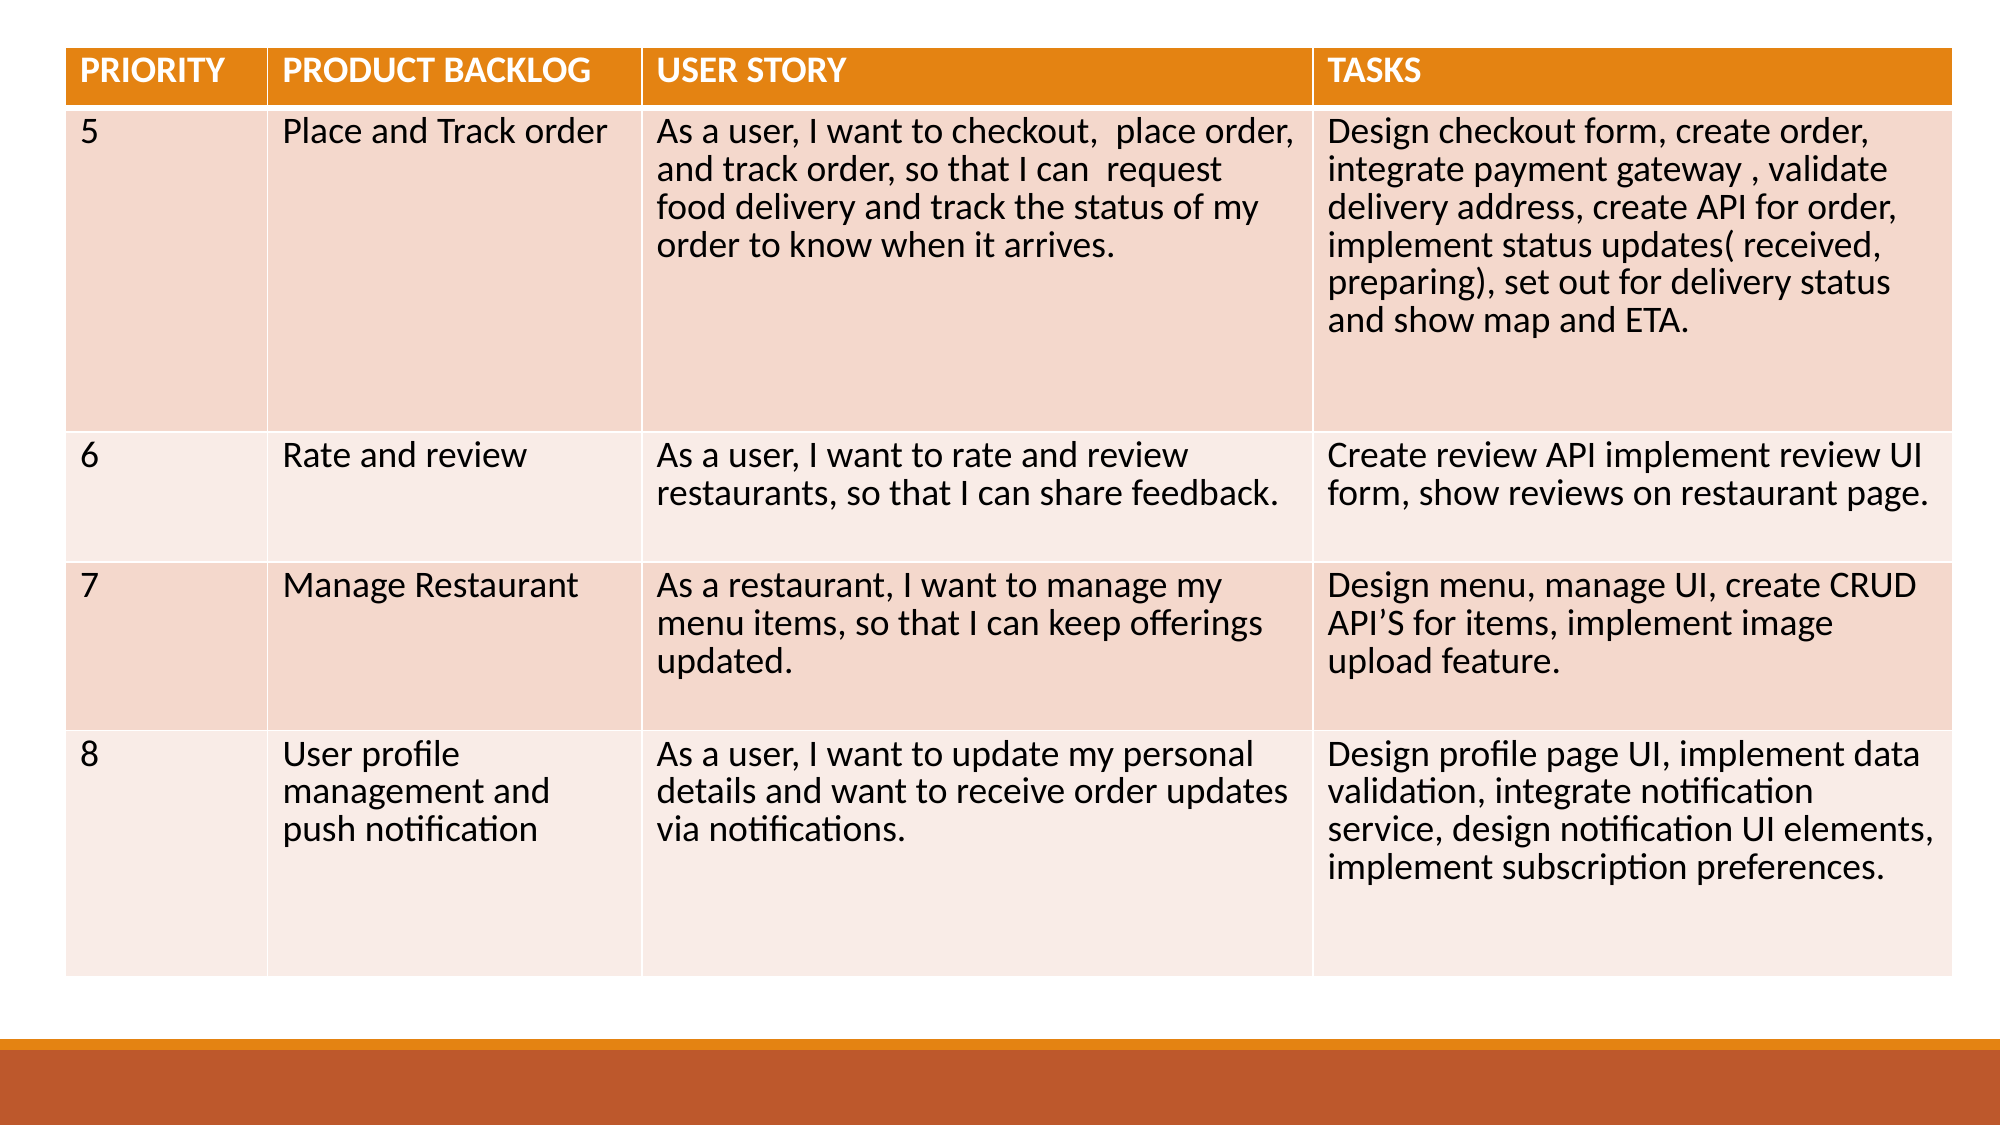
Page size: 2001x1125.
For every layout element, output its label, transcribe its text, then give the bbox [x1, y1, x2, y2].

table_cell 7 [66, 563, 267, 730]
table_cell As a restaurant, I want to manage my menu items, so that I can keep offerings updated. [643, 563, 1312, 730]
table_cell Manage Restaurant [268, 563, 641, 730]
table_cell Place and Track order [268, 111, 641, 431]
table_cell Design profile page UI, implement data validation, integrate notification service, design notification UI elements, implement subscription preferences. [1314, 731, 1952, 976]
table_header USER STORY [643, 48, 1312, 105]
table_cell Create review API implement review UI form, show reviews on restaurant page. [1314, 433, 1952, 561]
table_cell As a user, I want to rate and review restaurants, so that I can share feedback. [643, 433, 1312, 561]
table_cell Rate and review [268, 433, 641, 561]
table_cell Design checkout form, create order, integrate payment gateway , validate delivery address, create API for order, implement status updates( received, preparing), set out for delivery status and show map and ETA. [1314, 111, 1952, 431]
table_header TASKS [1314, 48, 1952, 105]
table_cell As a user, I want to update my personal details and want to receive order updates via notifications. [643, 731, 1312, 976]
table_cell 8 [66, 731, 267, 976]
table_header PRIORITY [66, 48, 267, 105]
table_cell User profile management and push notification [268, 731, 641, 976]
table_cell Design menu, manage UI, create CRUD API’S for items, implement image upload feature. [1314, 563, 1952, 730]
table_header PRODUCT BACKLOG [268, 48, 641, 105]
table_cell As a user, I want to checkout, place order, and track order, so that I can request food delivery and track the status of my order to know when it arrives. [643, 111, 1312, 431]
table_cell 5 [66, 111, 267, 431]
table_cell 6 [66, 433, 267, 561]
